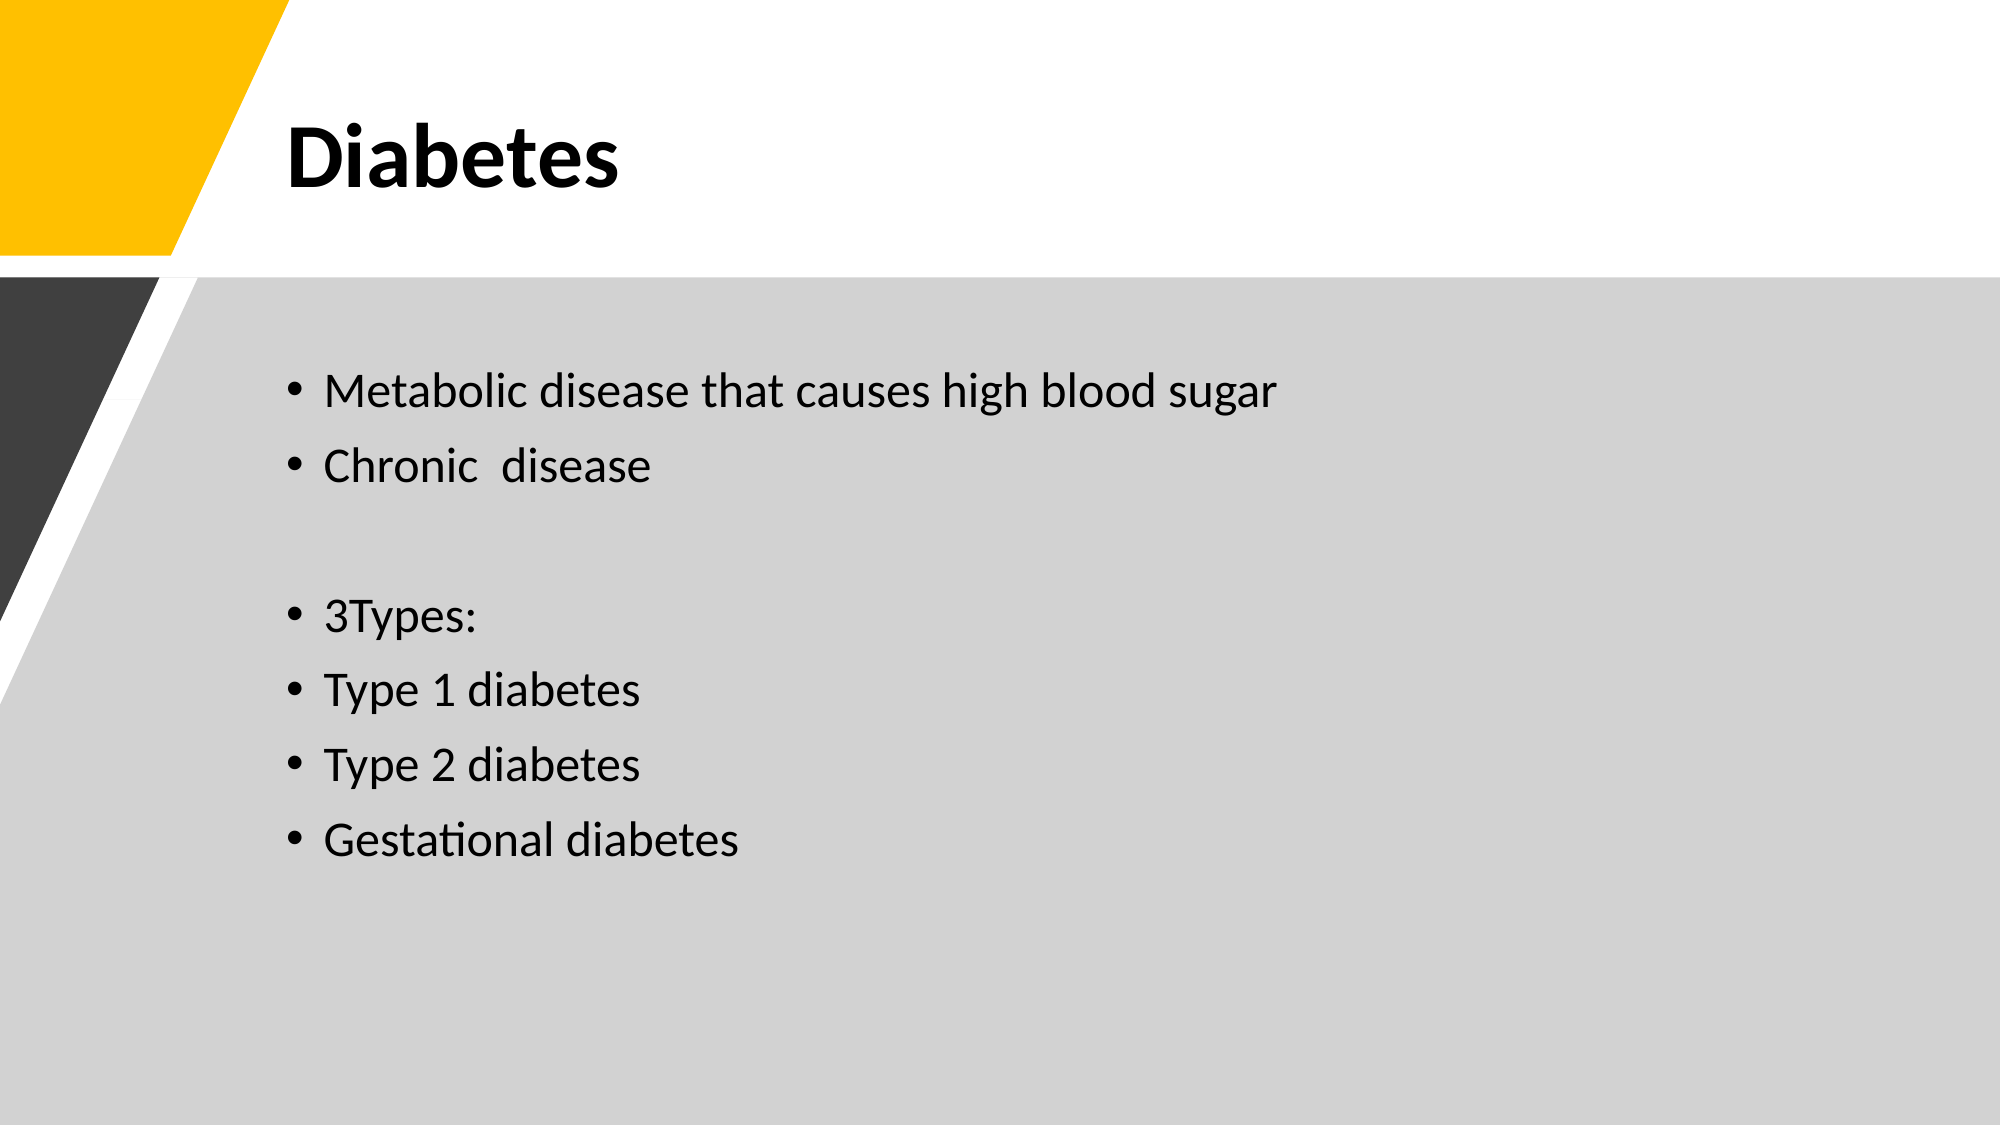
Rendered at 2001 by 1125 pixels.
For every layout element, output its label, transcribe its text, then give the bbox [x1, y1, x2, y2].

text_box [0, 276, 2000, 1125]
text_box [0, 276, 162, 622]
list Metabolic disease that causes high blood sugar Chronic disease 3Types: Type 1 diabetes Type 2 diabetes Gestational diabetes [271, 356, 1808, 1020]
title Diabetes [271, 60, 1808, 255]
text_box [0, 0, 291, 257]
